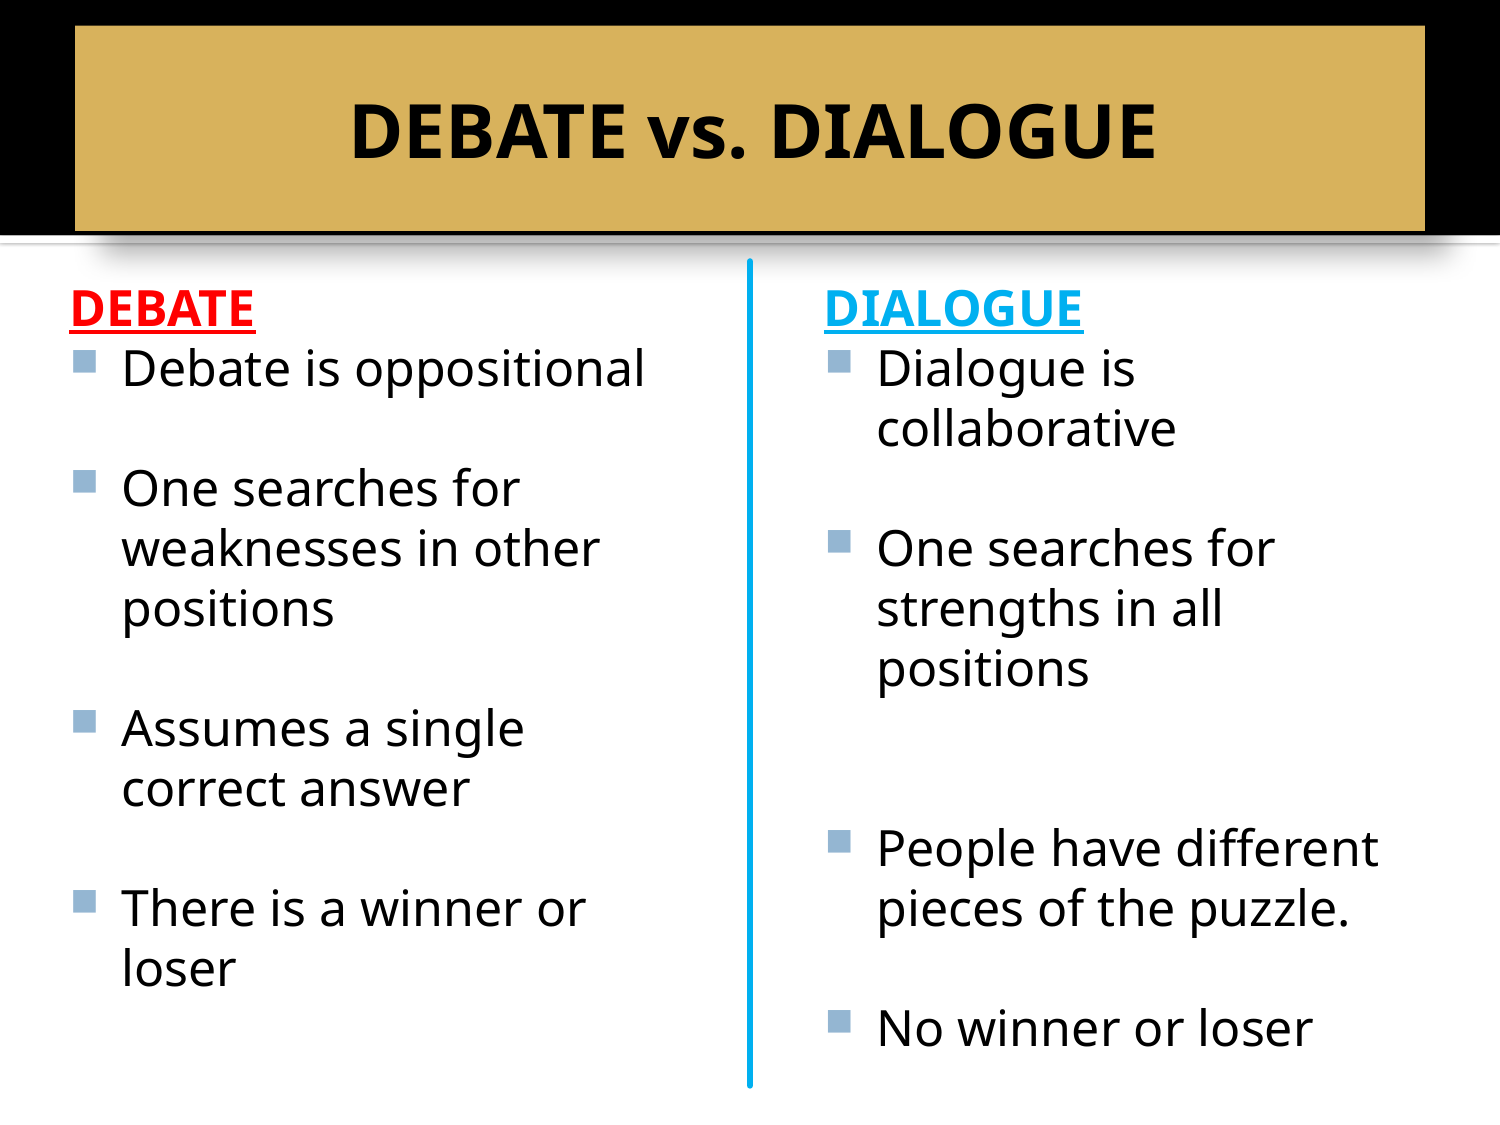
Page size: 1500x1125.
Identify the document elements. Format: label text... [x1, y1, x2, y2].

title DEBATE vs. DIALOGUE [71, 22, 1429, 235]
text_box DIALOGUE Dialogue is collaborative One searches for strengths in all positions People have different pieces of the puzzle. No winner or loser [795, 261, 1460, 1125]
list DEBATE Debate is oppositional One searches for weaknesses in other positions Assumes a single correct answer There is a winner or loser [40, 261, 705, 1125]
